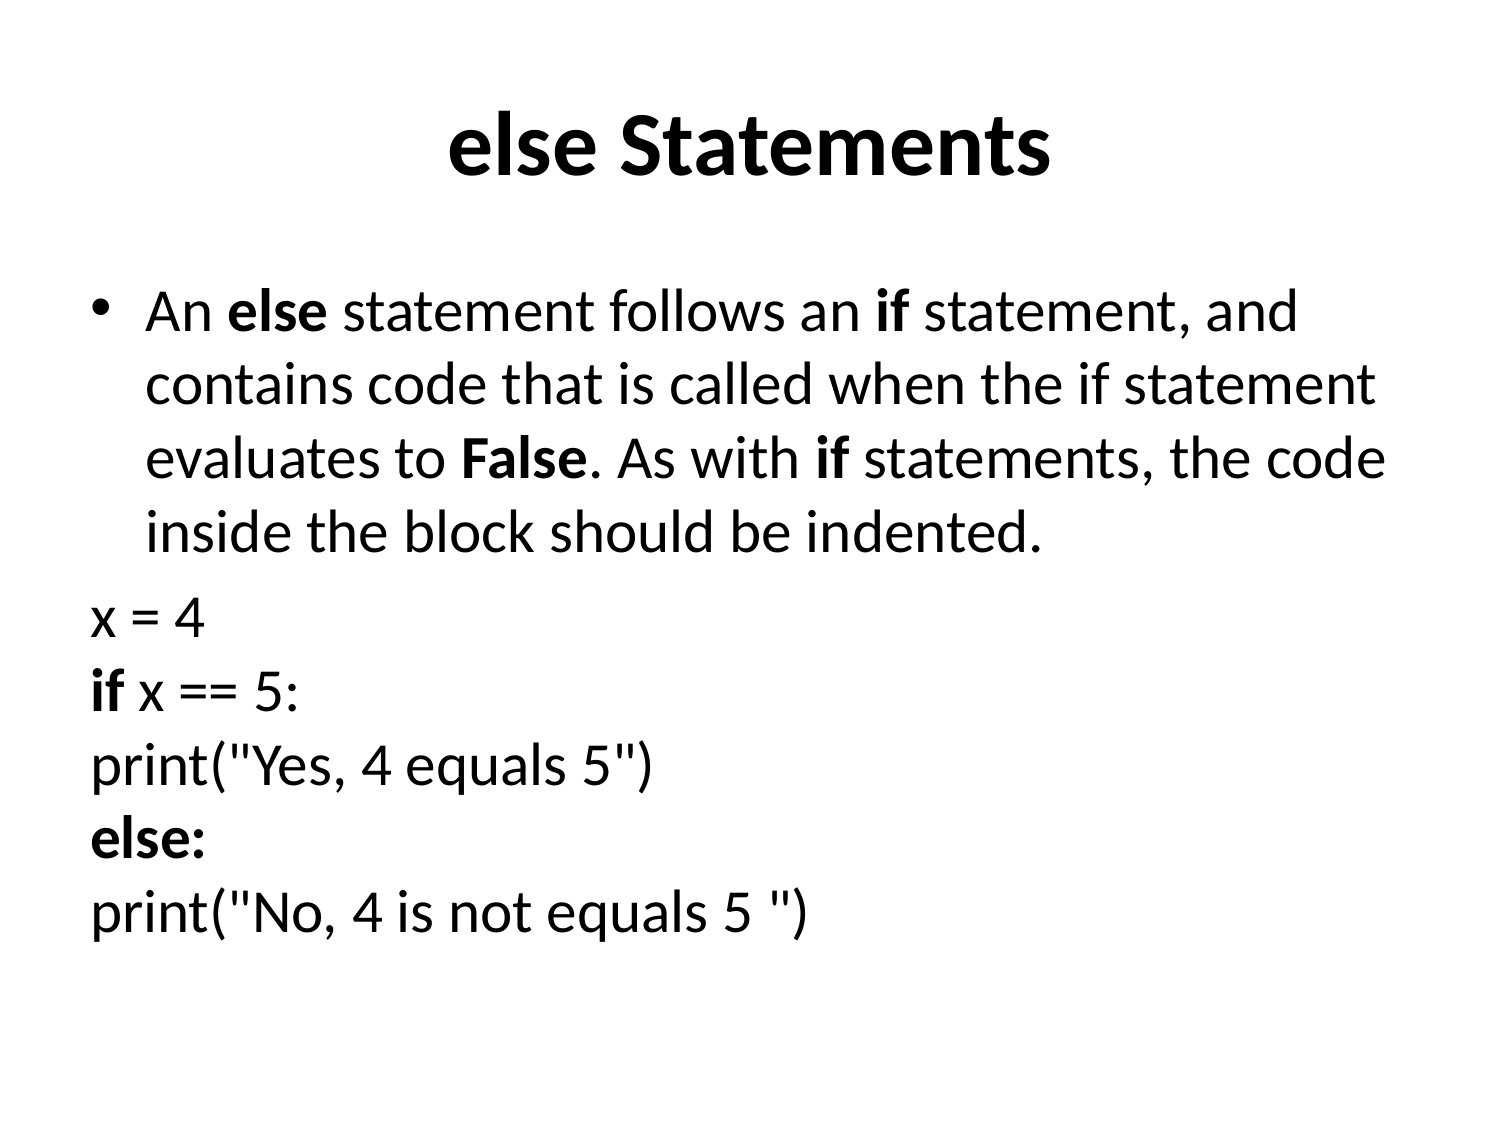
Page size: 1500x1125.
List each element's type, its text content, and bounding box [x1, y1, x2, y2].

title else Statements [75, 45, 1425, 233]
list An else statement follows an if statement, and contains code that is called when the if statement evaluates to False. As with if statements, the code inside the block should be indented. x = 4 if x == 5: print("Yes, 4 equals 5") else: print("No, 4 is not equals 5 ") [75, 262, 1425, 1005]
